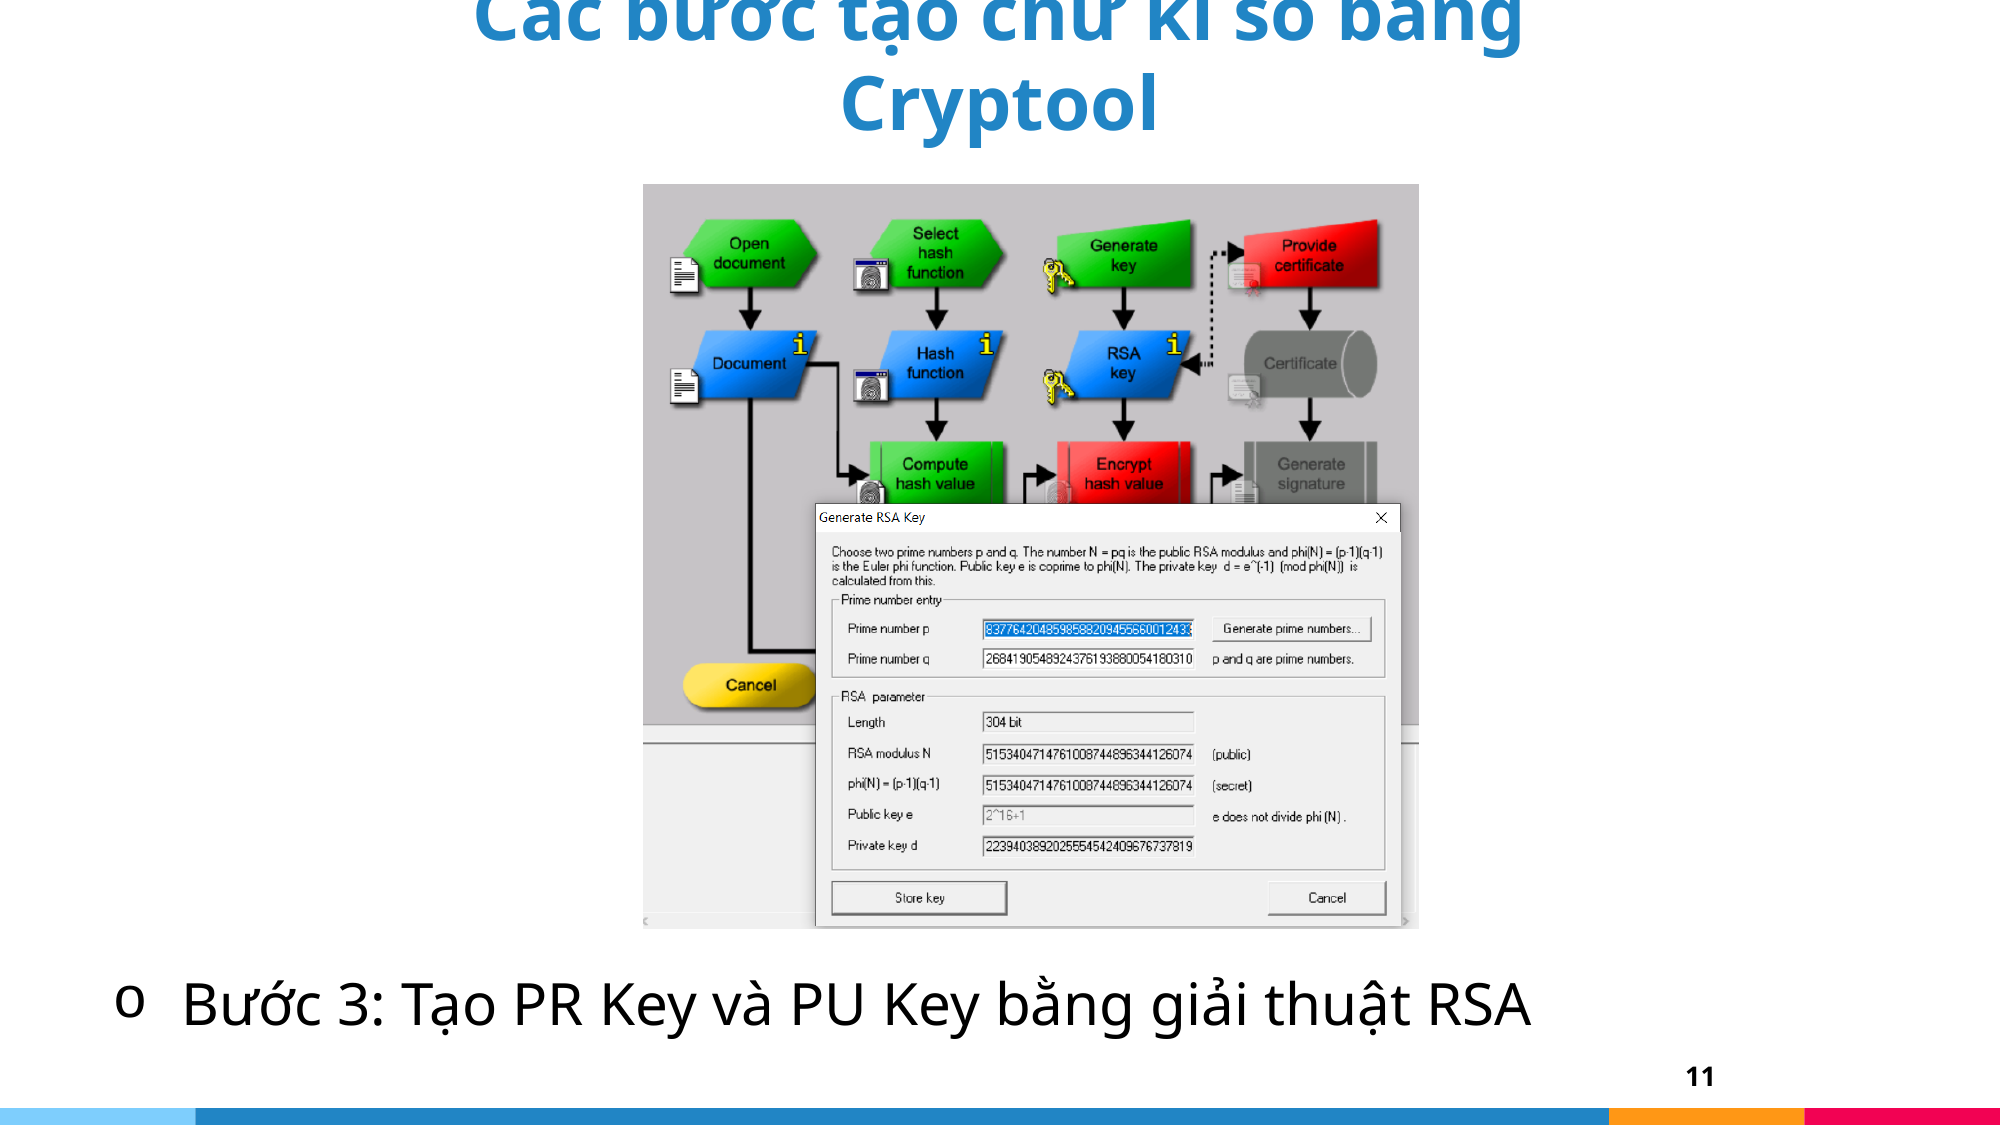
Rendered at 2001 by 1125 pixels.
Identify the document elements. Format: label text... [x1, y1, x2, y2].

title Các bước tạo chữ kí số bằng Cryptool [301, 24, 1699, 161]
slide_number 11 [1641, 1068, 1732, 1113]
picture [642, 184, 1419, 929]
list Bước 3: Tạo PR Key và PU Key bằng giải thuật RSA [91, 952, 1732, 1068]
